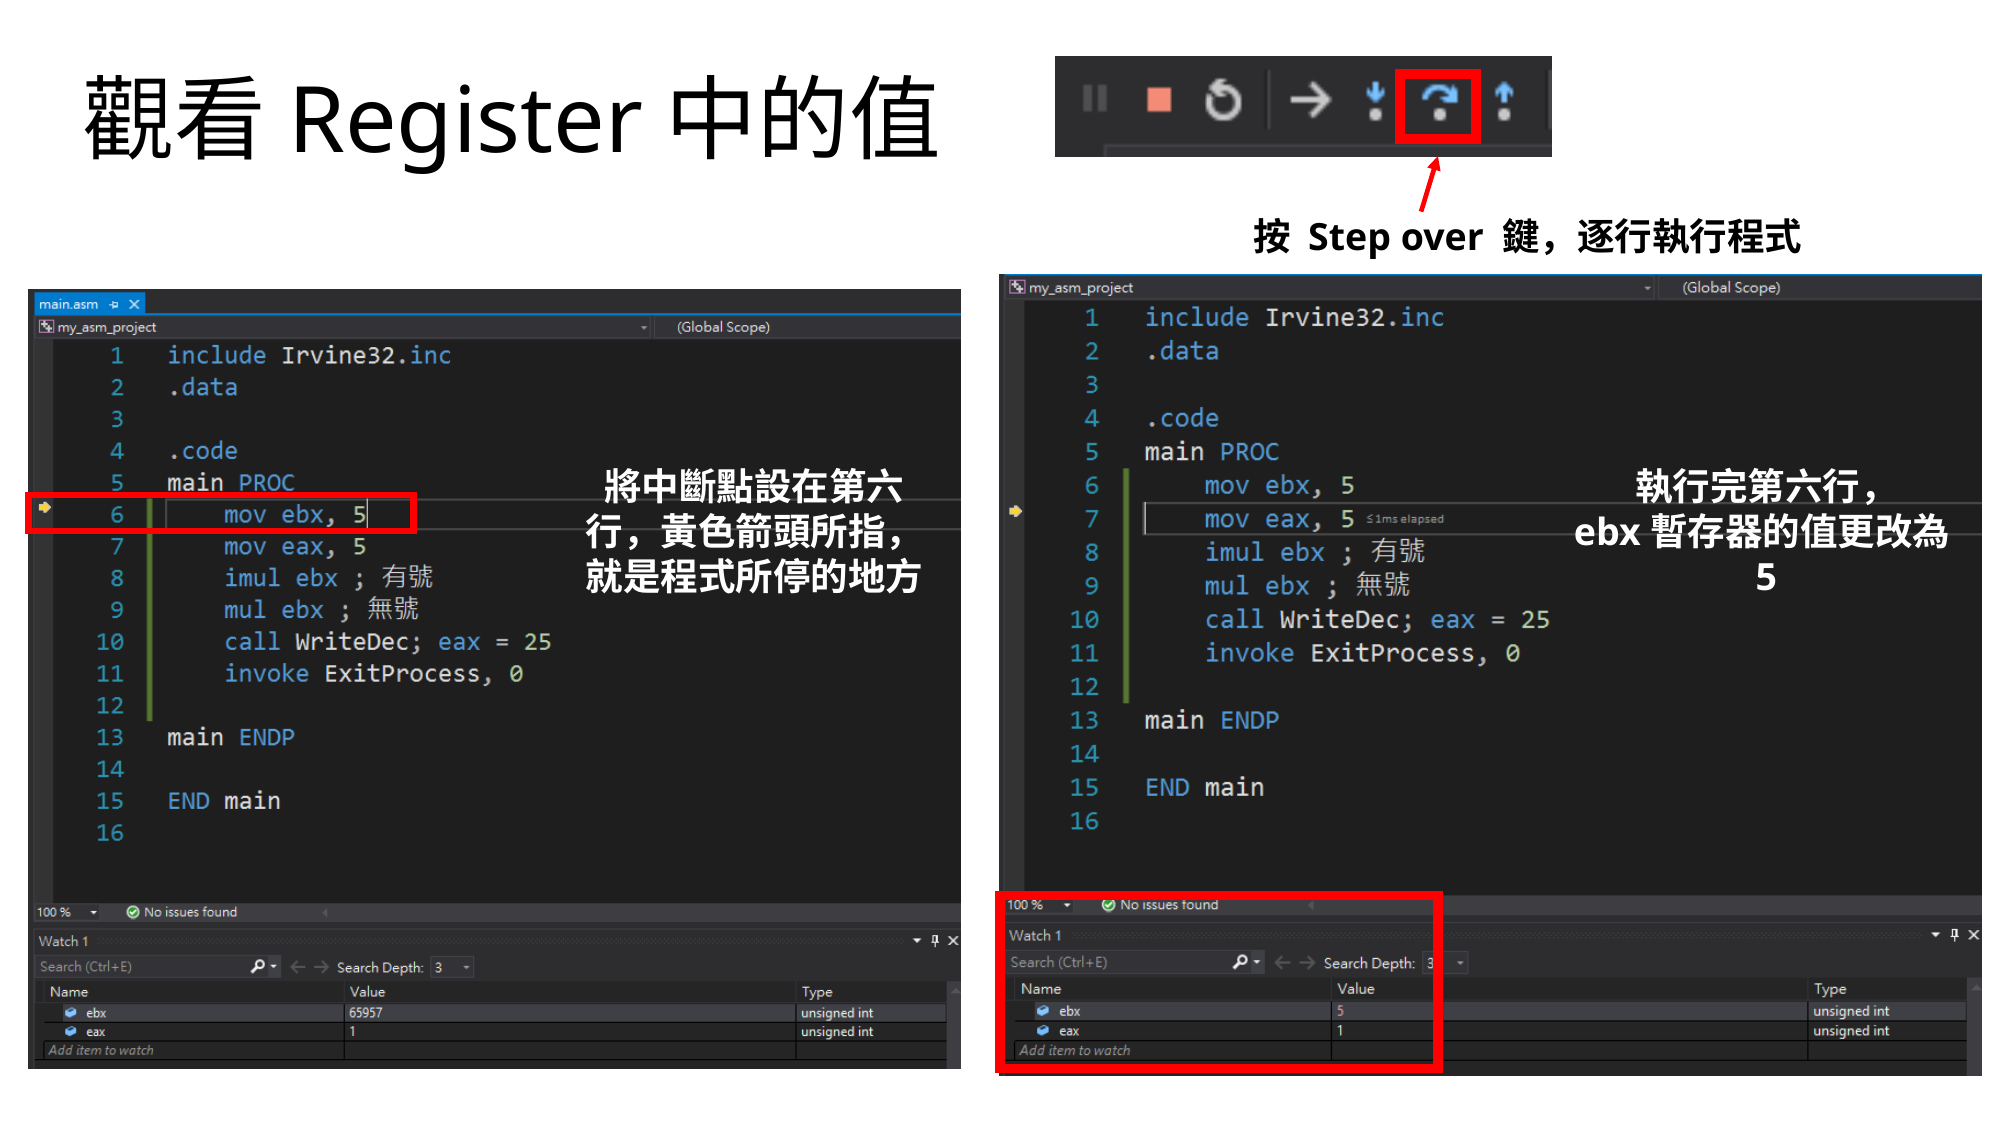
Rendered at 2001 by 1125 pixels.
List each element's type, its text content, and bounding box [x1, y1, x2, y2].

title 觀看Register中的值 [67, 13, 1793, 232]
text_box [1420, 155, 1439, 212]
text_box 按 Step over 鍵，逐行執行程式 [1238, 205, 1832, 273]
picture [28, 289, 962, 1069]
picture [1055, 56, 1552, 157]
picture [999, 274, 1982, 1076]
